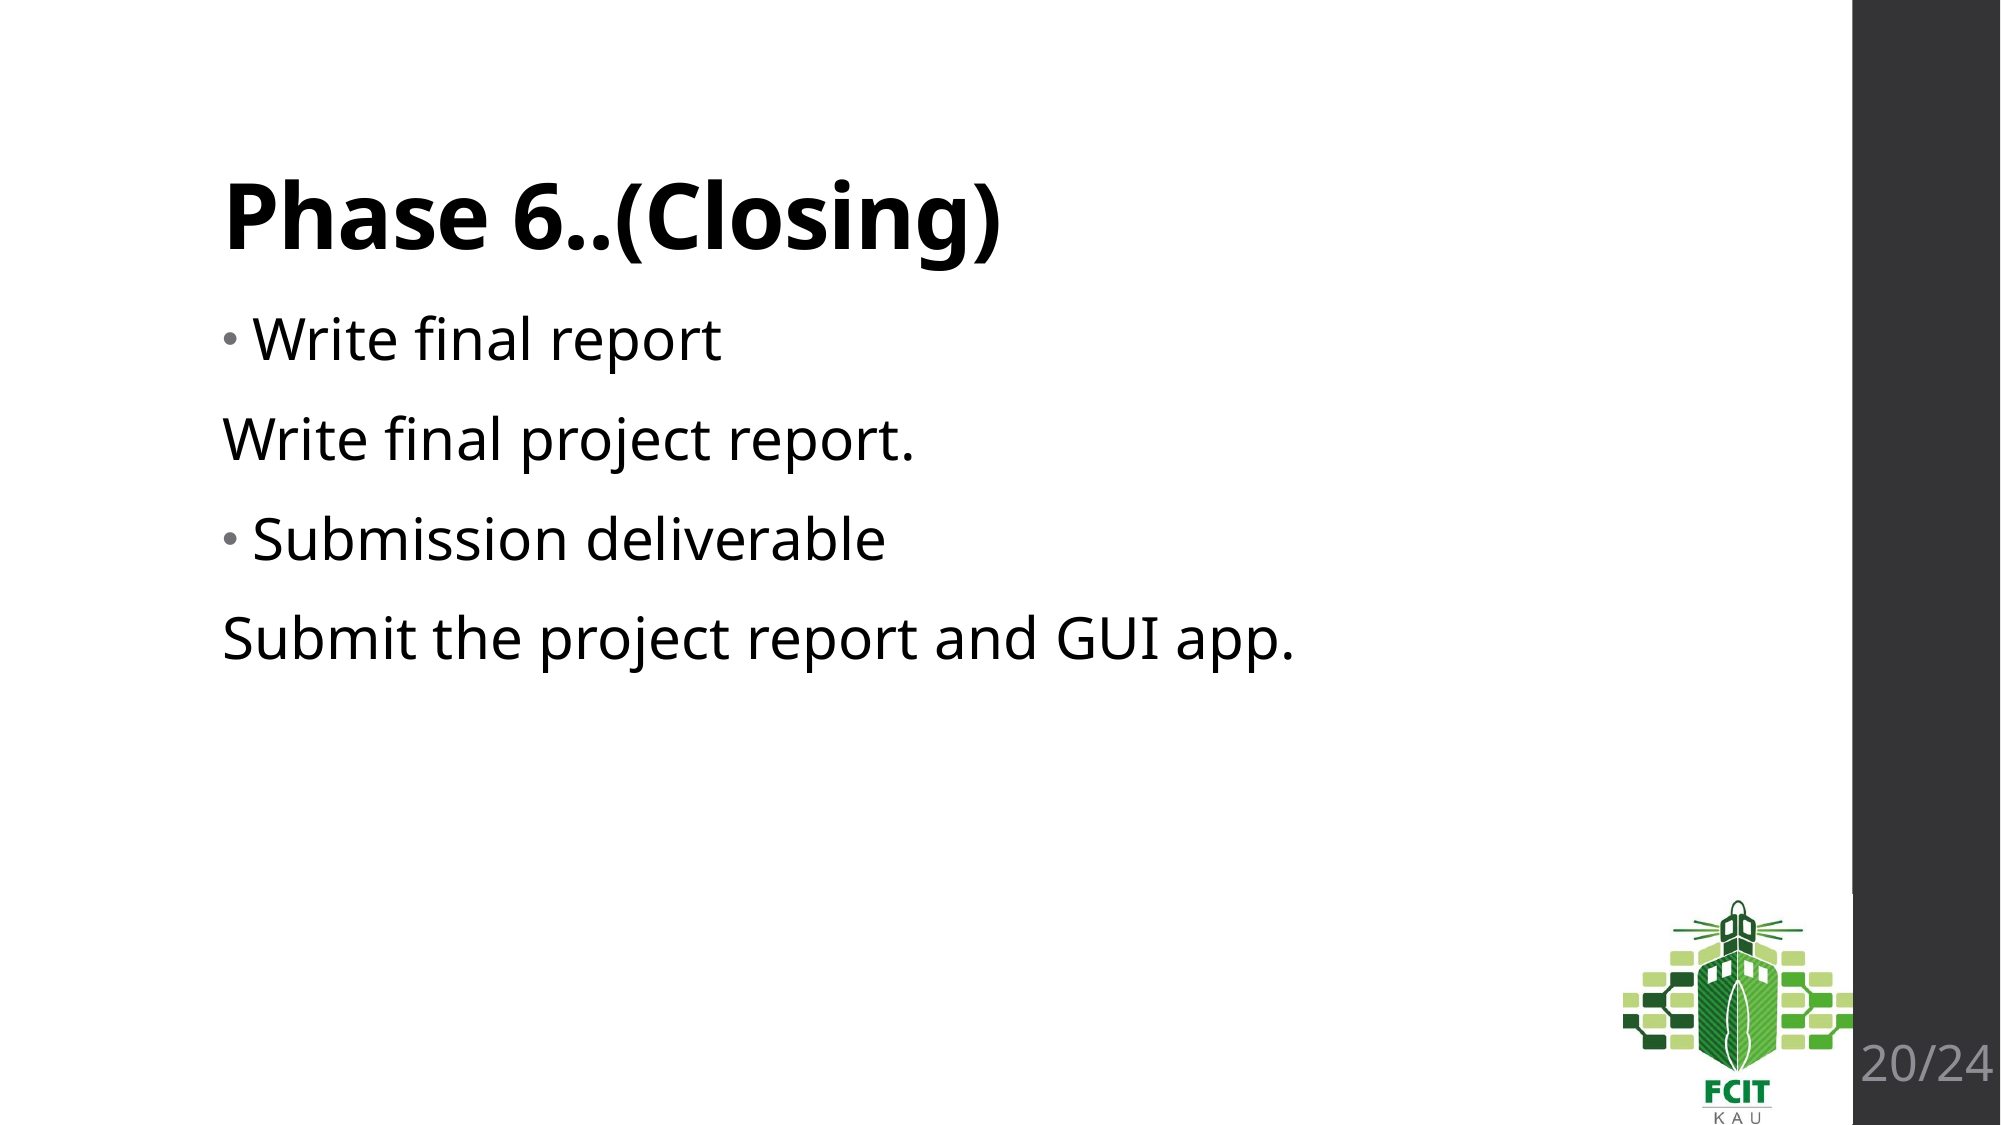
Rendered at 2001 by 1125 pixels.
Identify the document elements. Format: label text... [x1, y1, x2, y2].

title Phase 6..(Closing) [206, 60, 1797, 278]
slide_number 20/24 [1860, 1012, 2000, 1110]
picture [1623, 894, 1853, 1125]
list Write final report Write final project report. Submission deliverable Submit the project report and GUI app. [206, 299, 1617, 1014]
